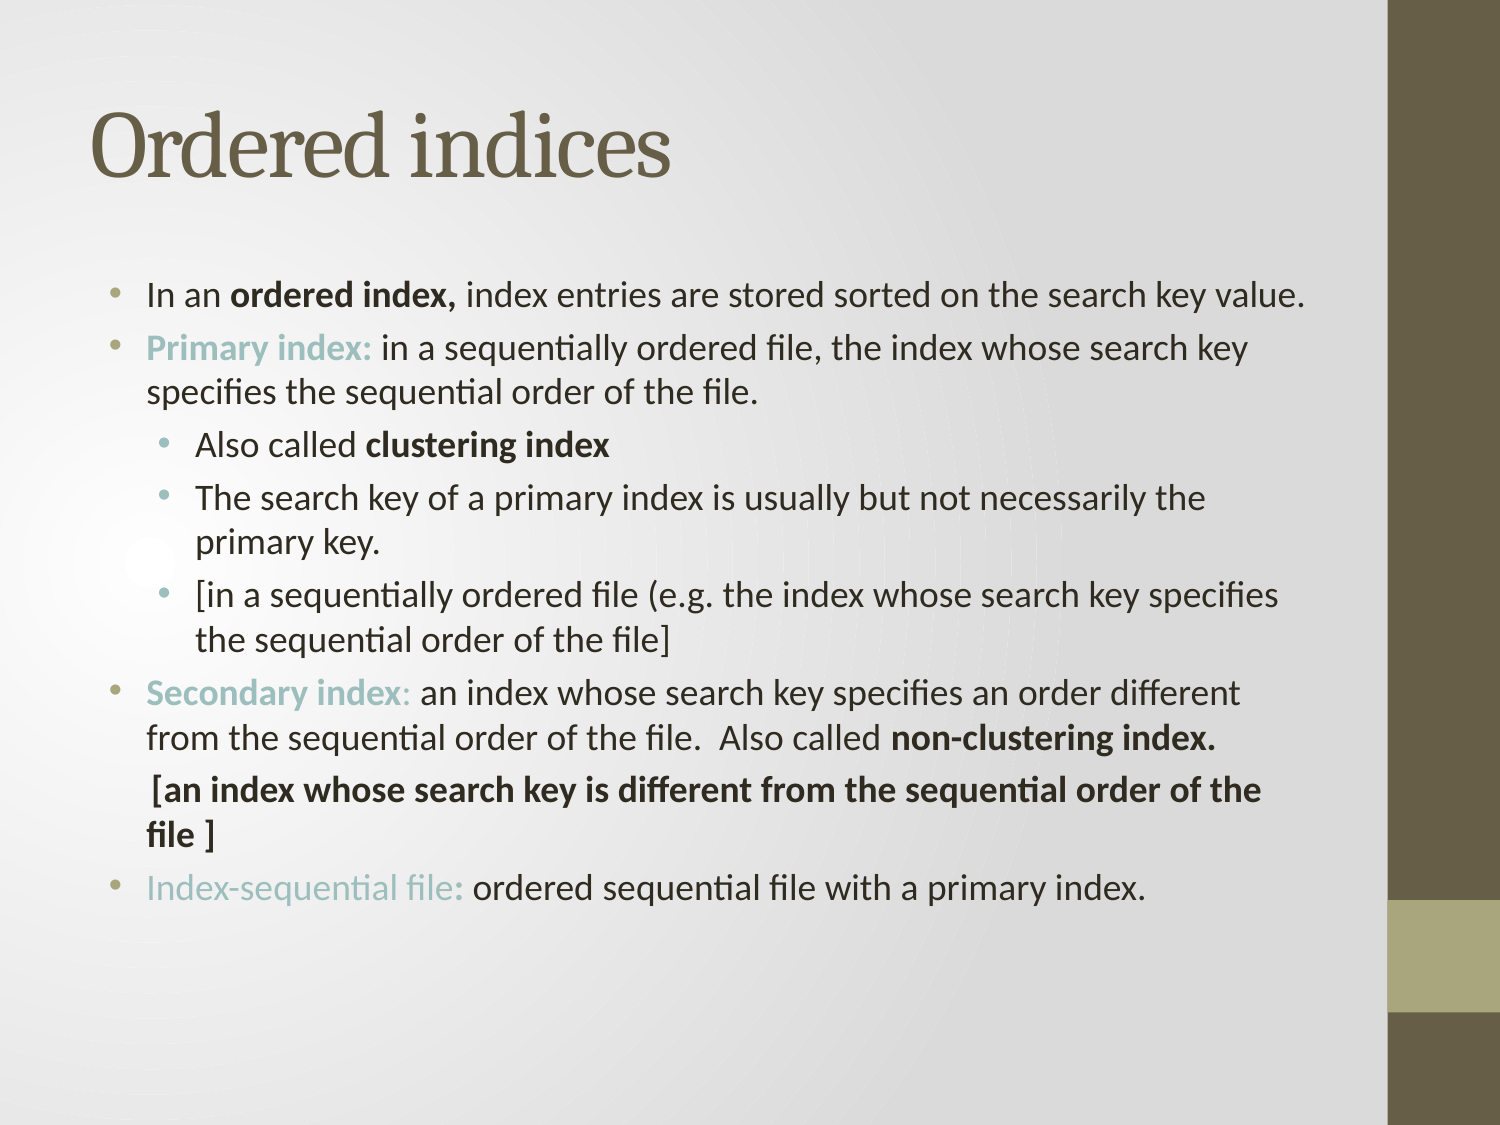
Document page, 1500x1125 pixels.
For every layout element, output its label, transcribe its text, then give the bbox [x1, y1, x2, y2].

list In an ordered index, index entries are stored sorted on the search key value. Primary index: in a sequentially ordered file, the index whose search key specifies the sequential order of the file. Also called clustering index The search key of a primary index is usually but not necessarily the primary key. [in a sequentially ordered file (e.g. the index whose search key specifies the sequential order of the file] Secondary index: an index whose search key specifies an order different from the sequential order of the file. Also called non-clustering index. [an index whose search key is different from the sequential order of the file ] Index-sequential file: ordered sequential file with a primary index. [75, 262, 1325, 1050]
title Ordered indices [75, 45, 1325, 233]
